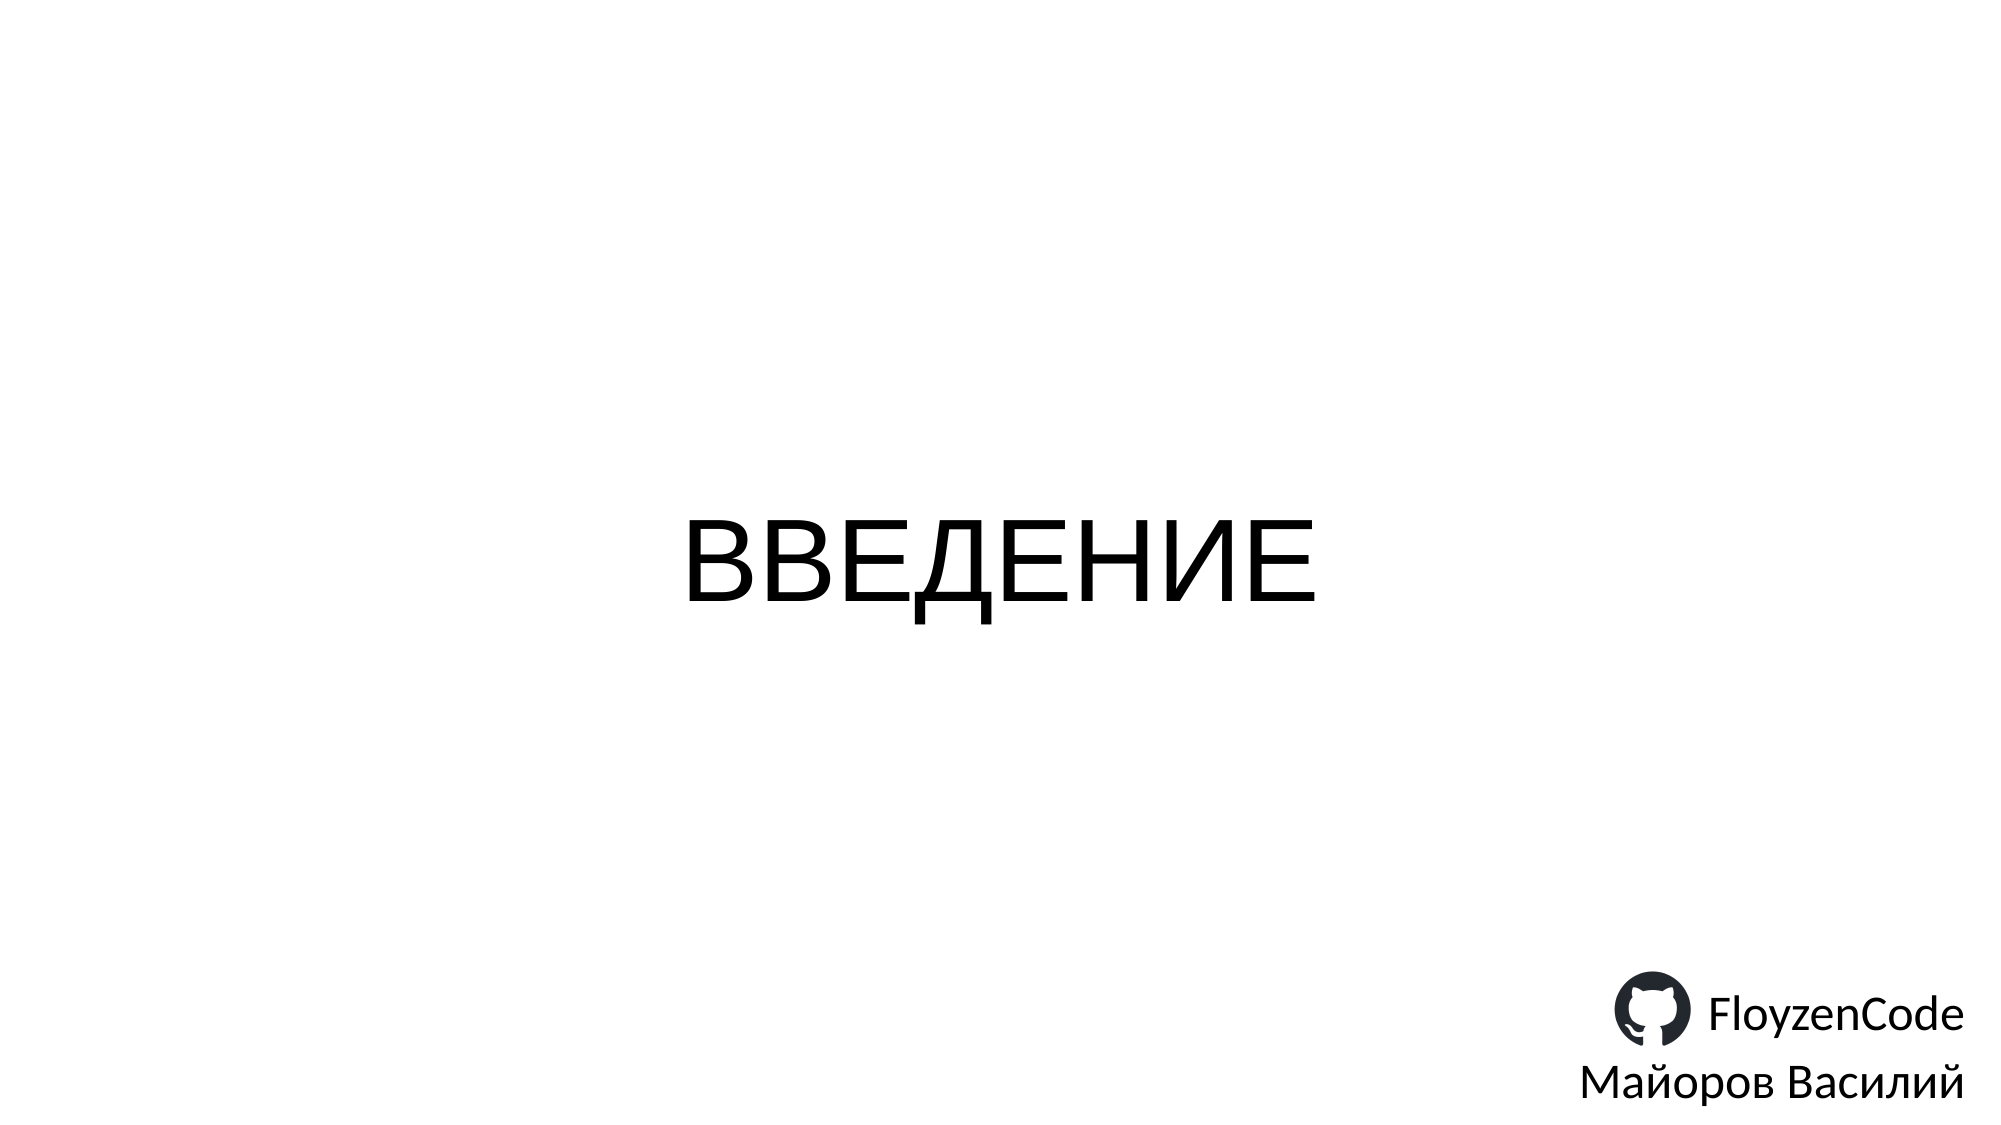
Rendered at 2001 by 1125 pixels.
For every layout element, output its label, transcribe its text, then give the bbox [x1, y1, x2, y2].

subtitle Майоров Василий [1562, 1047, 1982, 1107]
text_box FloyzenCode [1692, 979, 1982, 1039]
picture [1613, 969, 1692, 1048]
title ВВЕДЕНИЕ [661, 490, 1339, 635]
